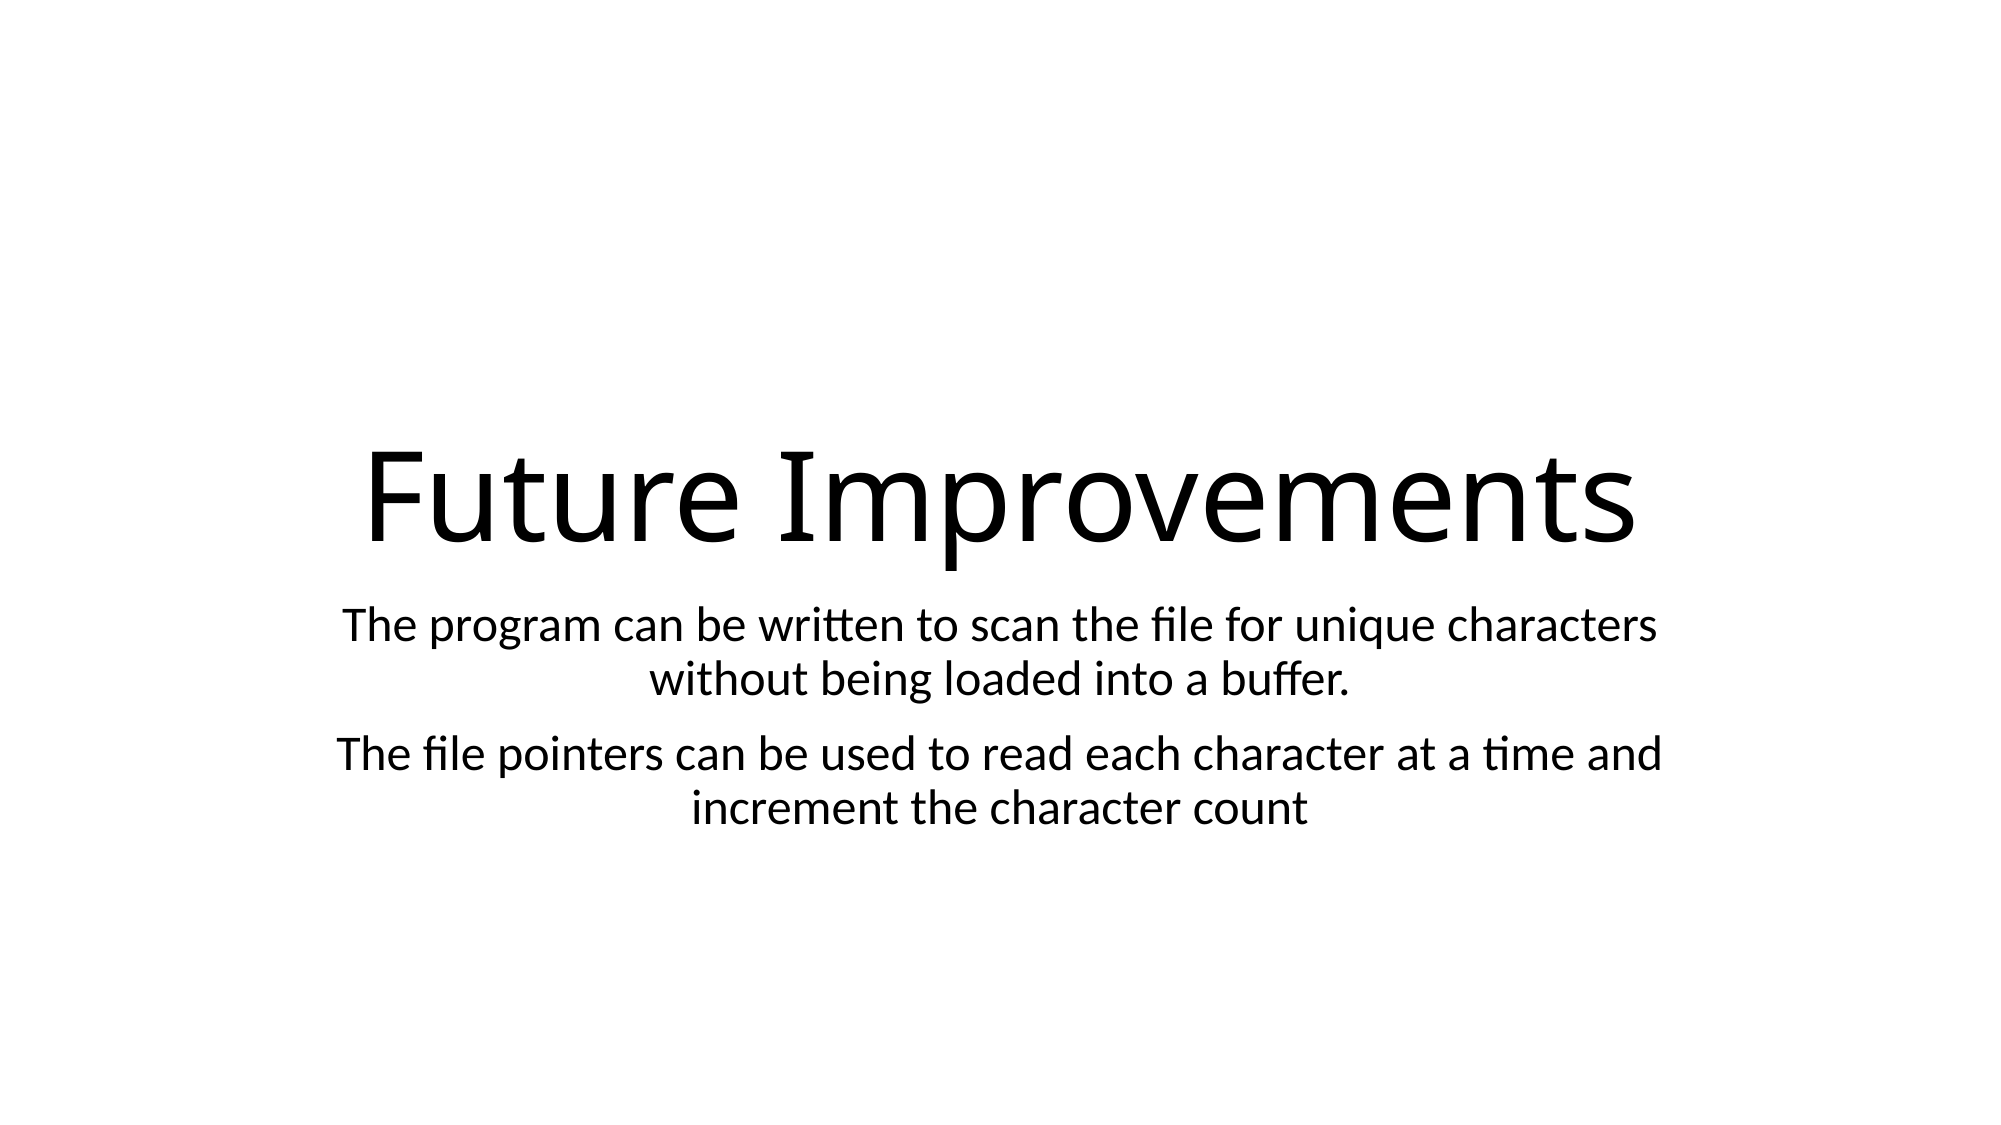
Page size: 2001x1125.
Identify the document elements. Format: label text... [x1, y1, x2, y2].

subtitle The program can be written to scan the file for unique characters without being loaded into a buffer. The file pointers can be used to read each character at a time and increment the character count [249, 590, 1750, 863]
title Future Improvements [249, 184, 1750, 576]
